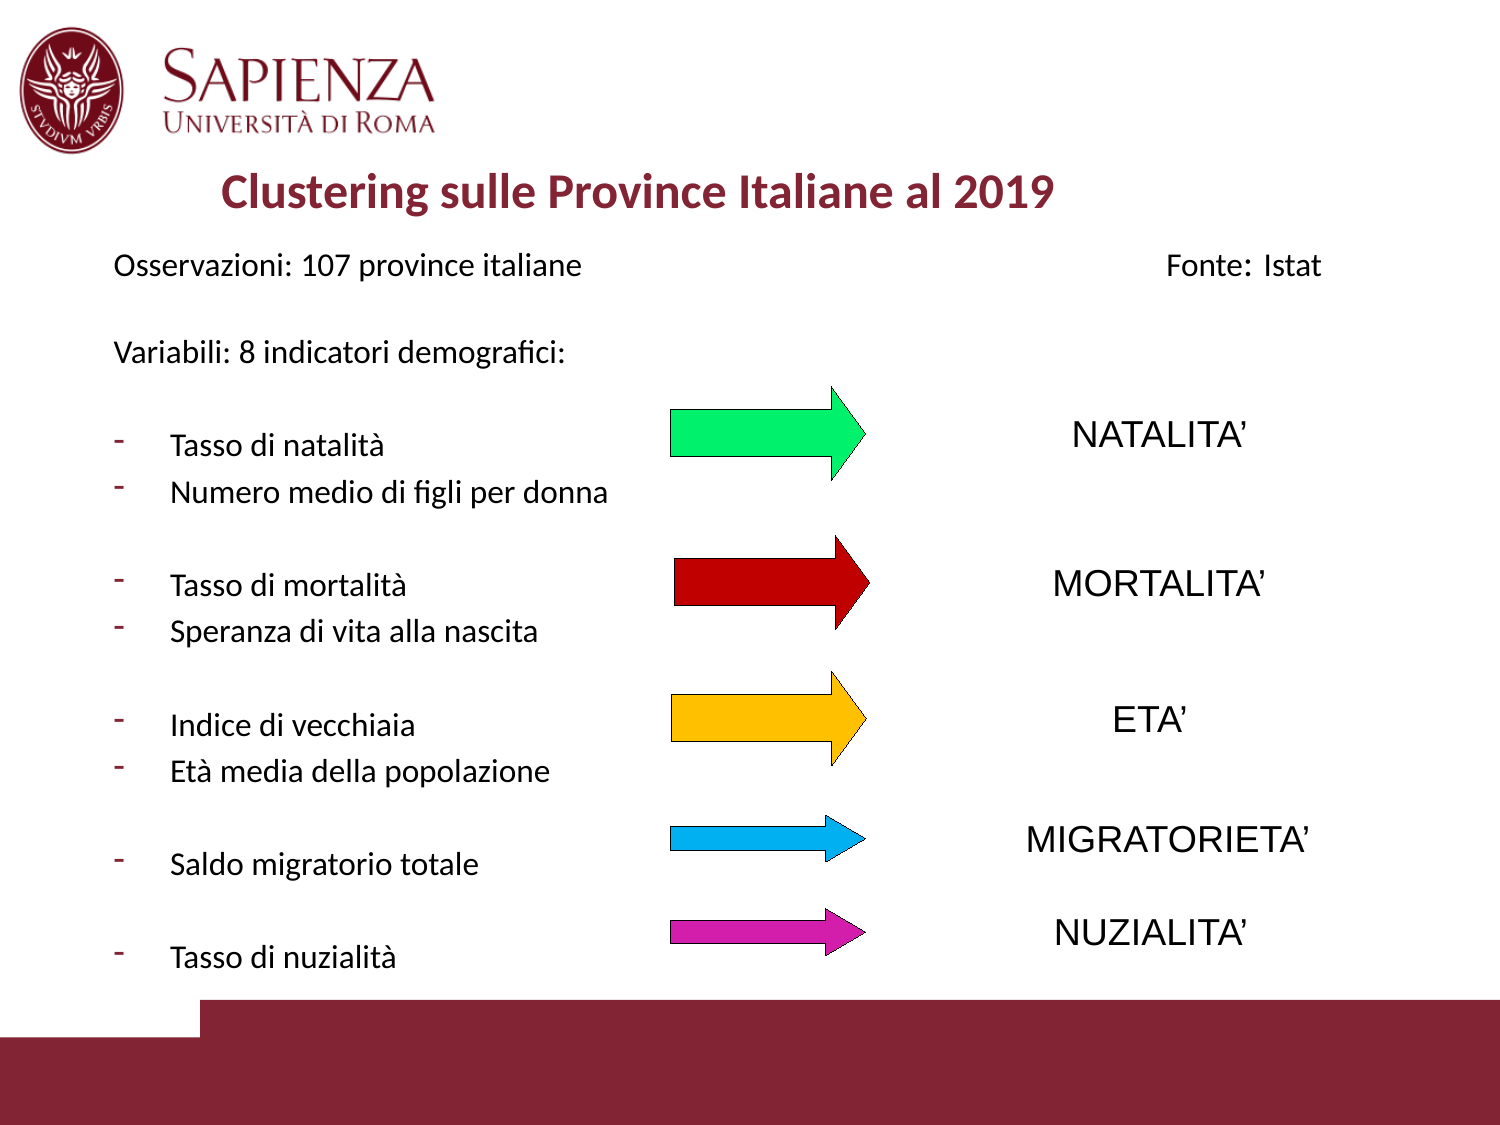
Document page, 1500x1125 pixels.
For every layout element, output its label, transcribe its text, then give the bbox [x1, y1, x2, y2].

text_box MORTALITA’ [1037, 551, 1347, 612]
text_box [670, 386, 866, 481]
text_box Fonte: Istat [1151, 231, 1461, 292]
text_box NATALITA’ [1056, 402, 1366, 462]
title Clustering sulle Province Italiane al 2019 [206, 151, 1424, 235]
list Osservazioni: 107 province italiane Variabili: 8 indicatori demografici: Tasso di natalità Numero medio di figli per donna Tasso di mortalità Speranza di vita alla nascita Indice di vecchiaia Età media della popolazione Saldo migratorio totale Tasso di nuzialità [98, 235, 644, 974]
text_box [797, 439, 916, 563]
text_box [670, 908, 866, 956]
text_box [670, 815, 866, 862]
text_box ETA’ [1097, 687, 1407, 748]
text_box [674, 535, 870, 630]
text_box MIGRATORIETA’ [1010, 807, 1344, 868]
text_box [671, 671, 867, 766]
text_box NUZIALITA’ [1039, 900, 1349, 960]
